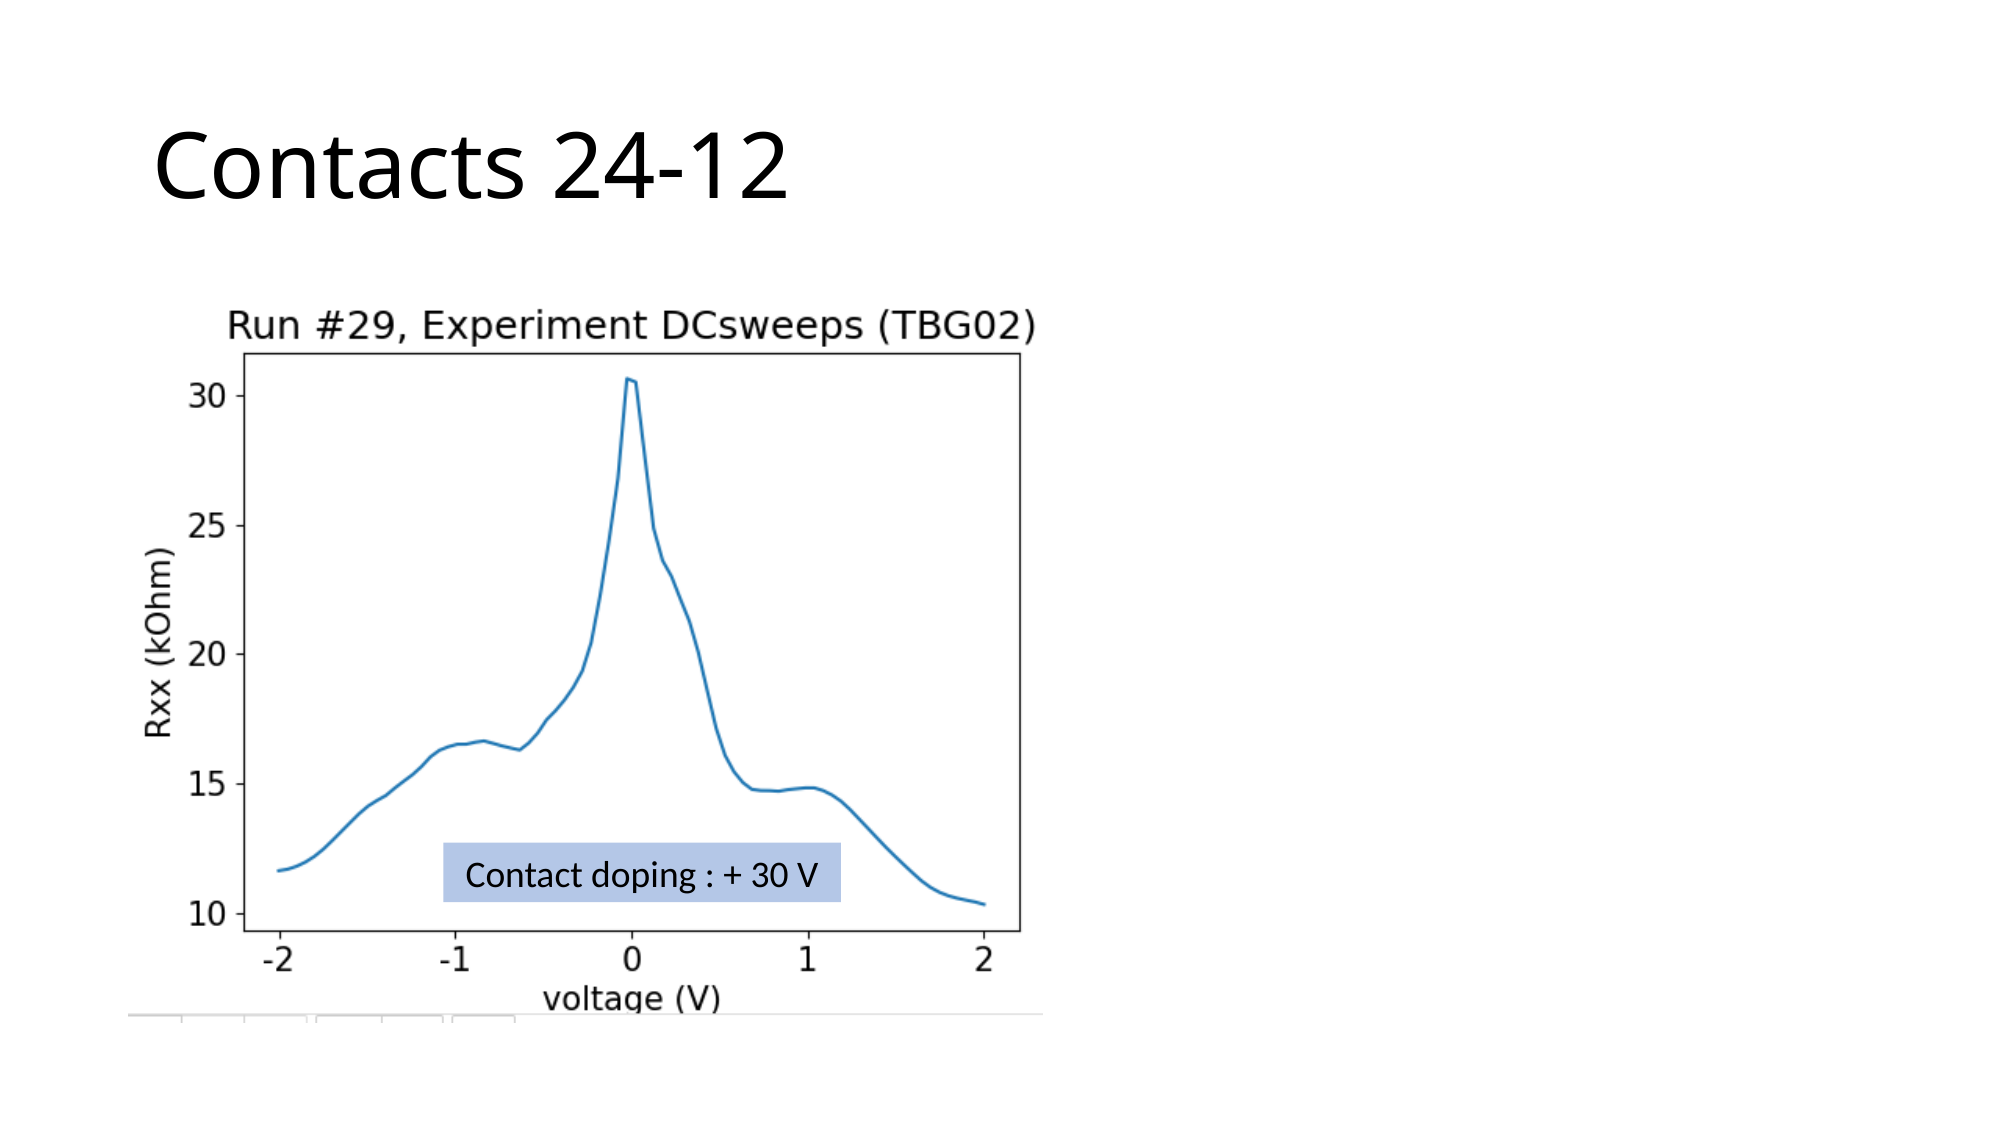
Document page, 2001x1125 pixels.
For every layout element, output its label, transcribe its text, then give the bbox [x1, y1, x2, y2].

picture [127, 300, 1043, 1023]
text_box Contacts 24-12 [137, 59, 1863, 278]
